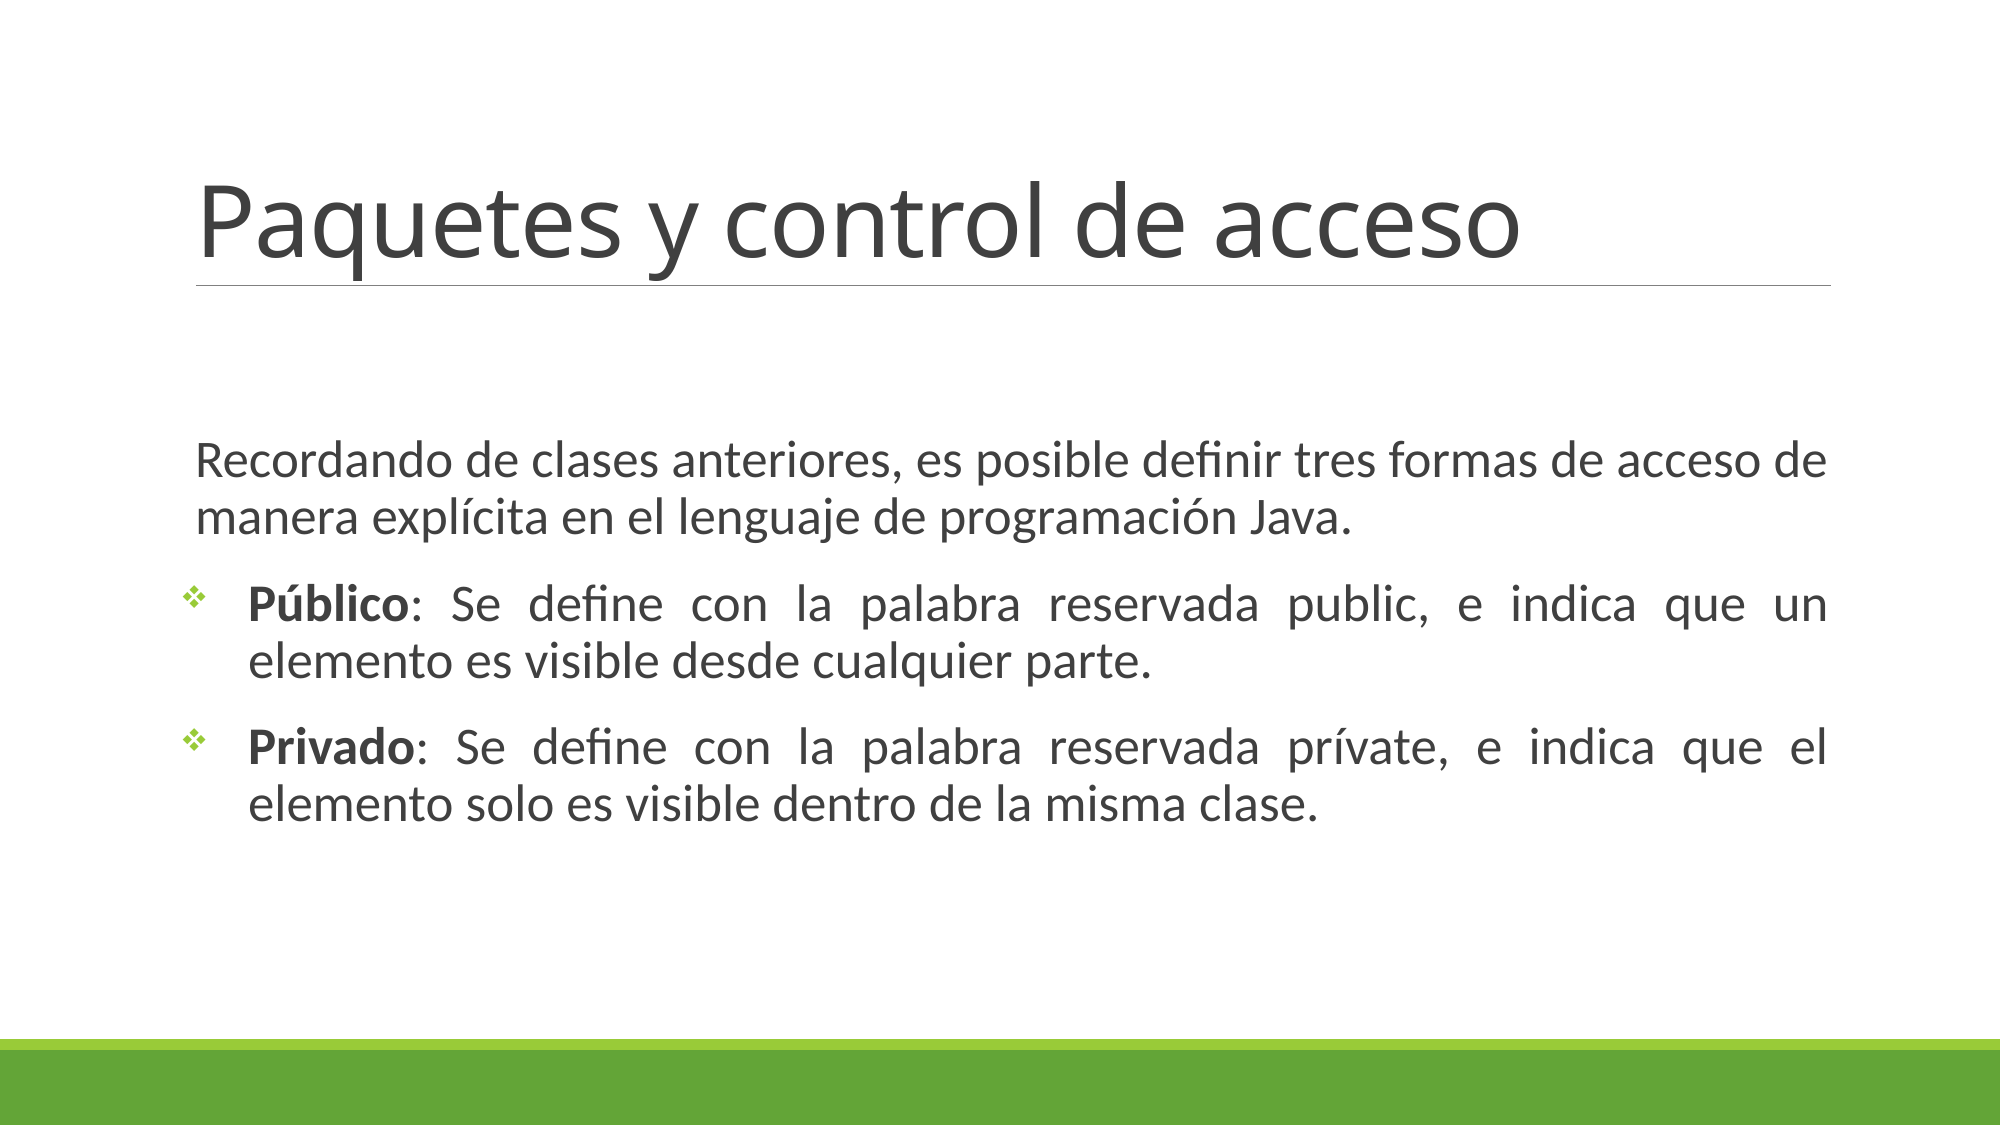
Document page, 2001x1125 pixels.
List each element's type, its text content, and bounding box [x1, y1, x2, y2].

list Recordando de clases anteriores, es posible definir tres formas de acceso de manera explícita en el lenguaje de programación Java. Público: Se define con la palabra reservada public, e indica que un elemento es visible desde cualquier parte. Privado: Se define con la palabra reservada prívate, e indica que el elemento solo es visible dentro de la misma clase. [180, 302, 1830, 963]
title Paquetes y control de acceso [180, 47, 1830, 285]
